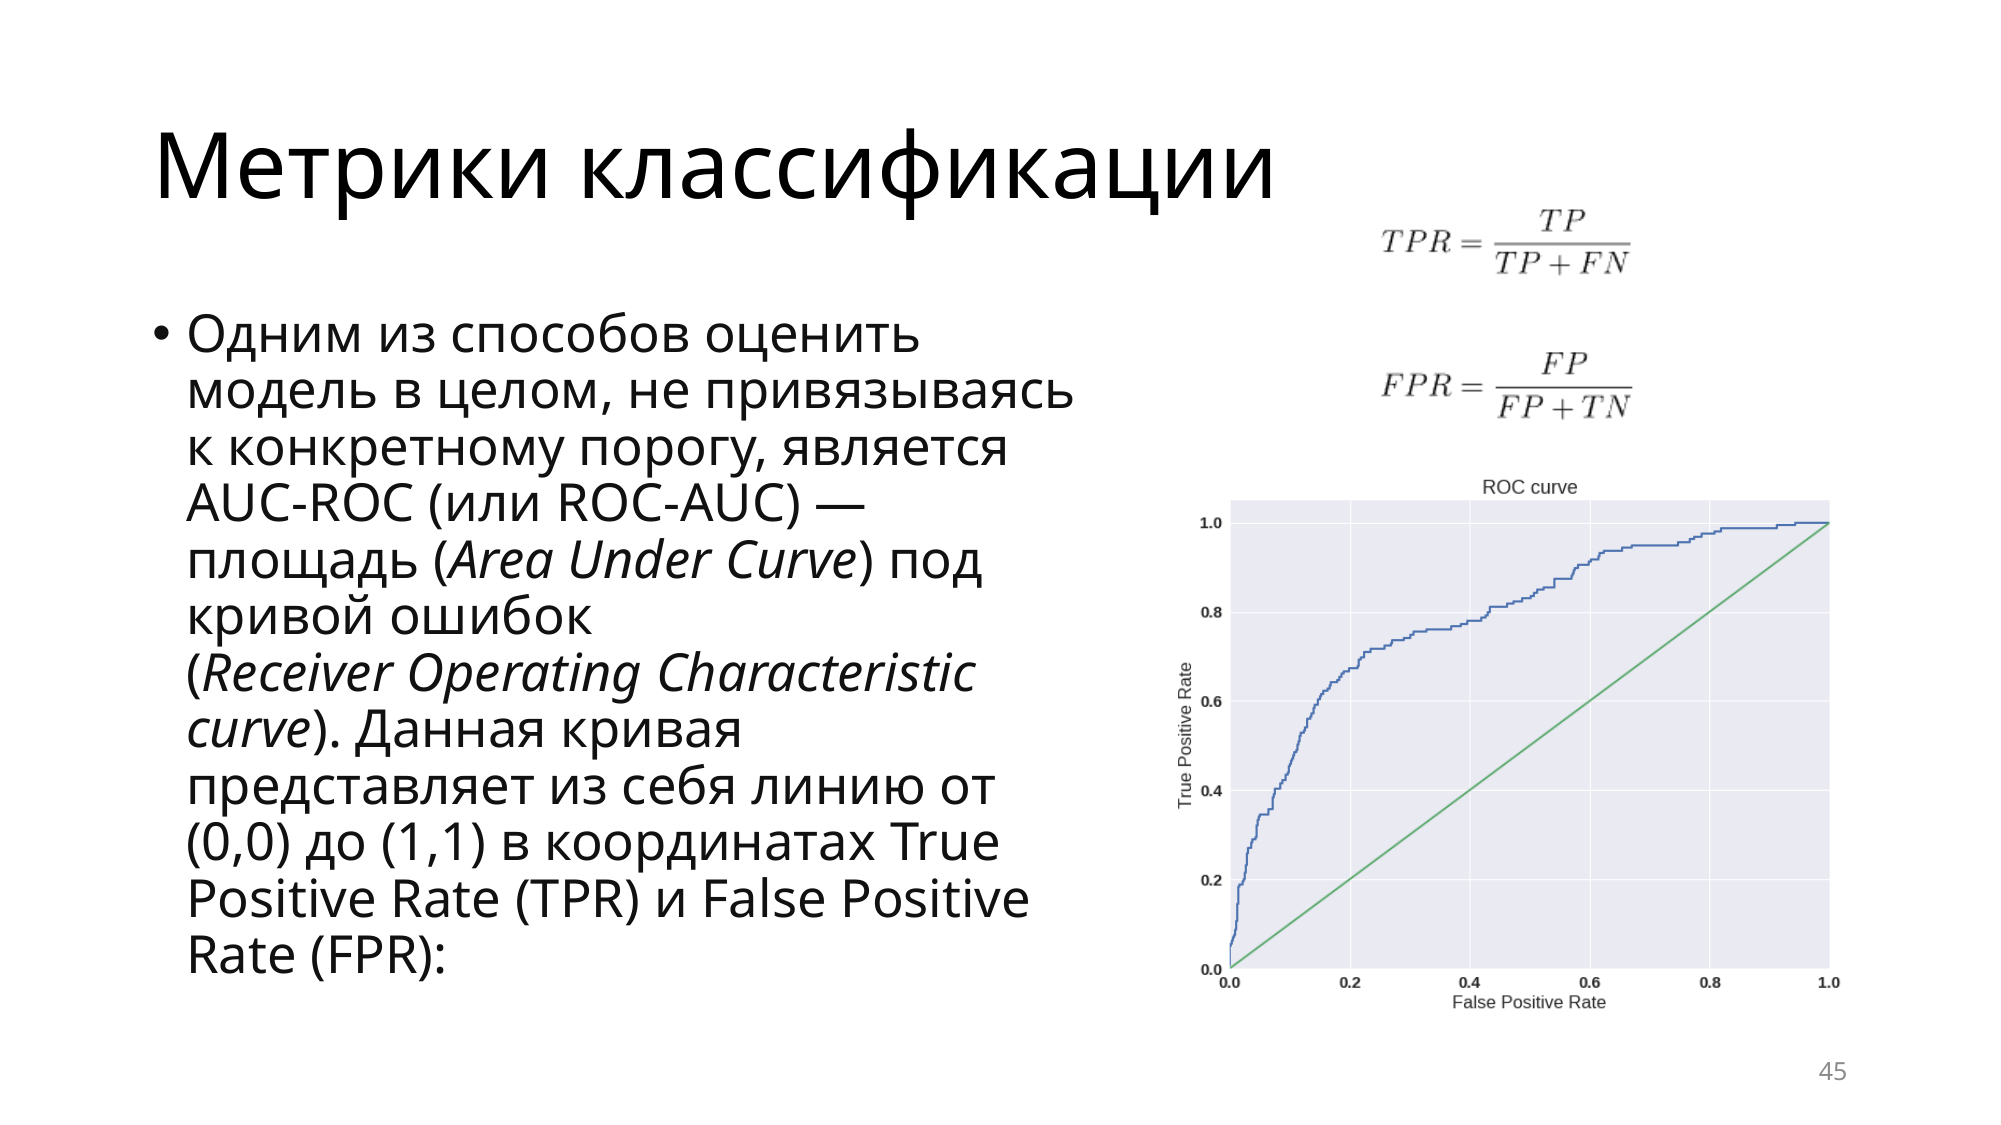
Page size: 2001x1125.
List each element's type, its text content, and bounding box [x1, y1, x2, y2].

slide_number 45 [1412, 1046, 1863, 1103]
title Метрики классификации [137, 59, 1863, 278]
list Одним из способов оценить модель в целом, не привязываясь к конкретному порогу, является AUC-ROC (или ROC-AUC) — площадь (Area Under Curve) под кривой ошибок (Receiver Operating Characteristic curve). Данная кривая представляет из себя линию от (0,0) до (1,1) в координатах True Positive Rate (TPR) и False Positive Rate (FPR): [137, 299, 1100, 1014]
picture [1133, 191, 1907, 1046]
